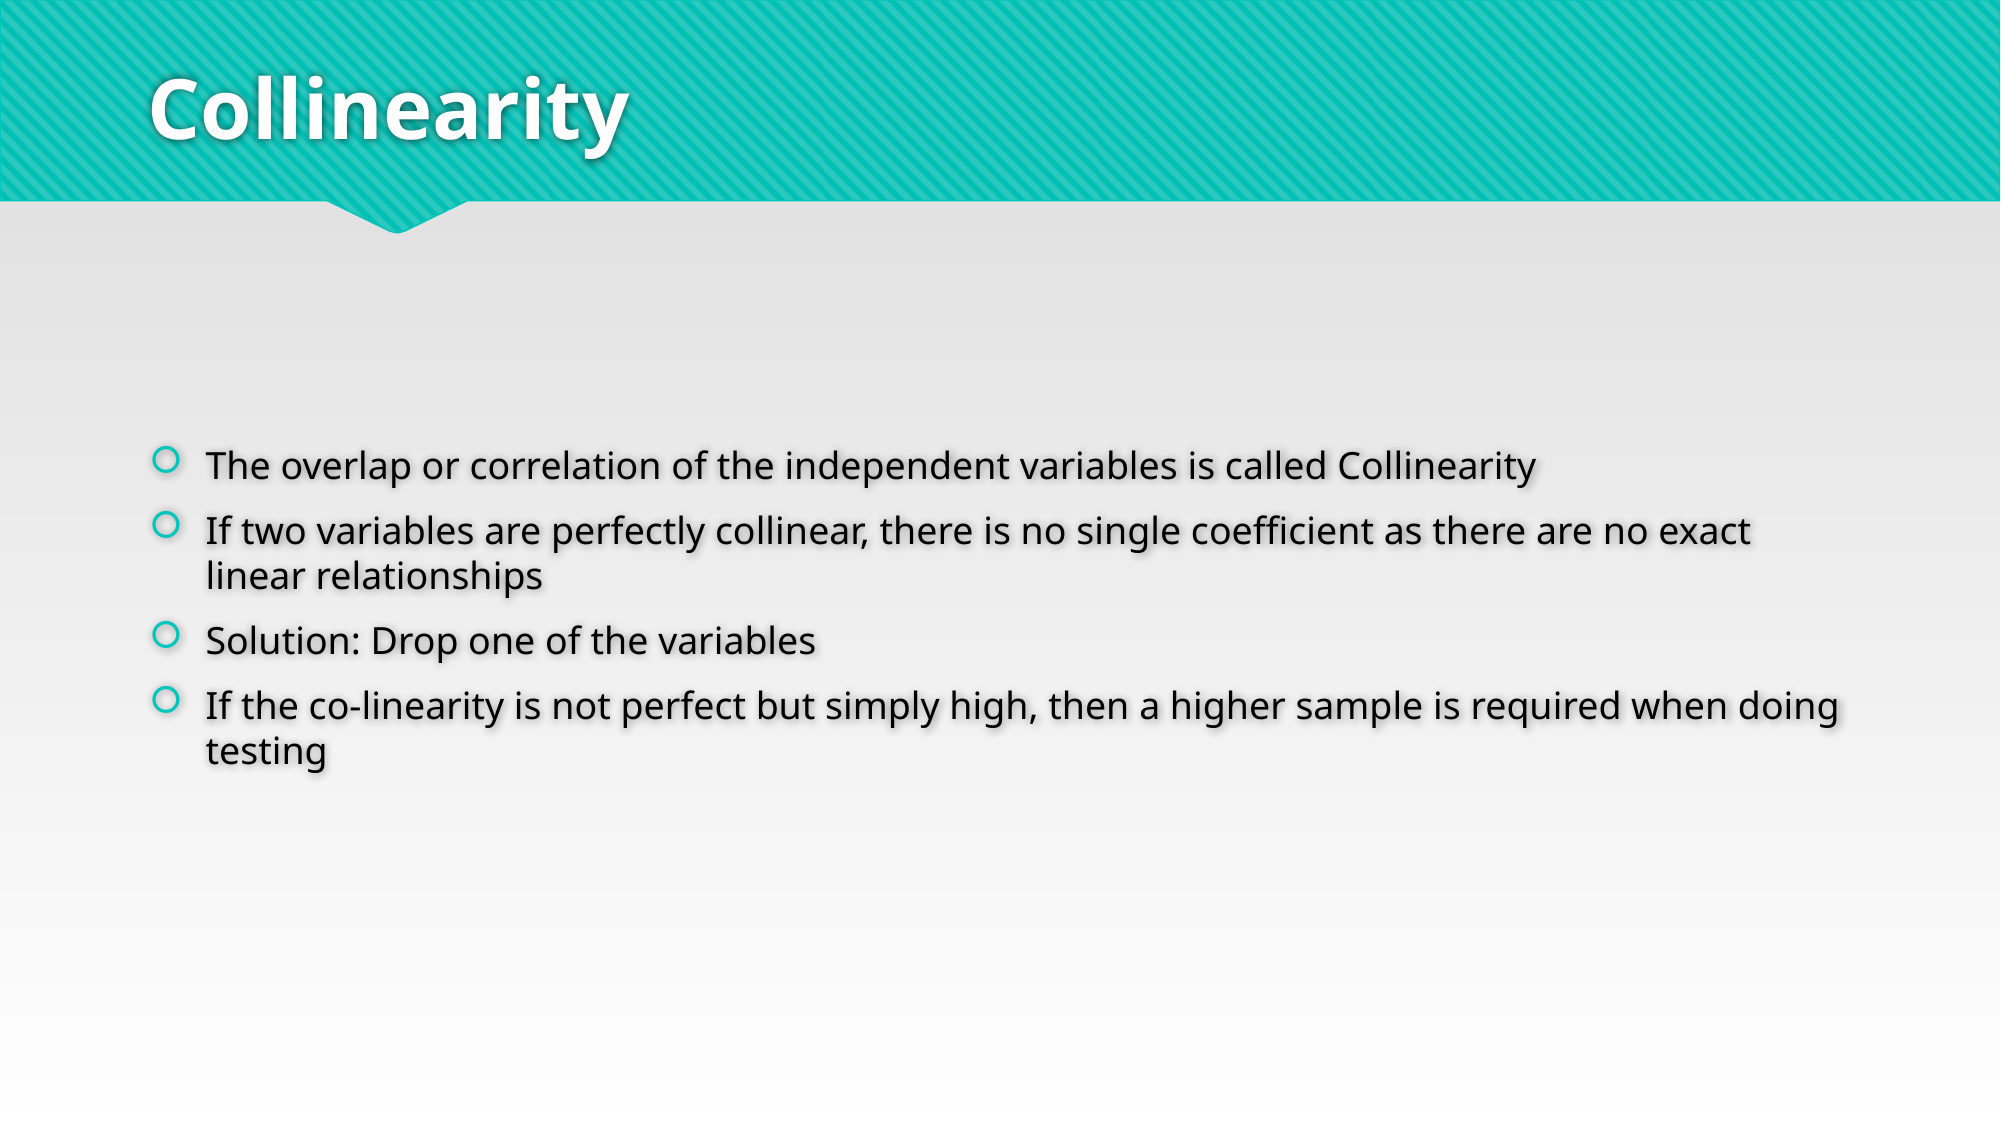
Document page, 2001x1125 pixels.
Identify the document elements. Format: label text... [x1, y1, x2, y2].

title Collinearity [132, 73, 1868, 164]
list The overlap or correlation of the independent variables is called Collinearity If two variables are perfectly collinear, there is no single coefficient as there are no exact linear relationships Solution: Drop one of the variables If the co-linearity is not perfect but simply high, then a higher sample is required when doing testing [134, 253, 1866, 962]
